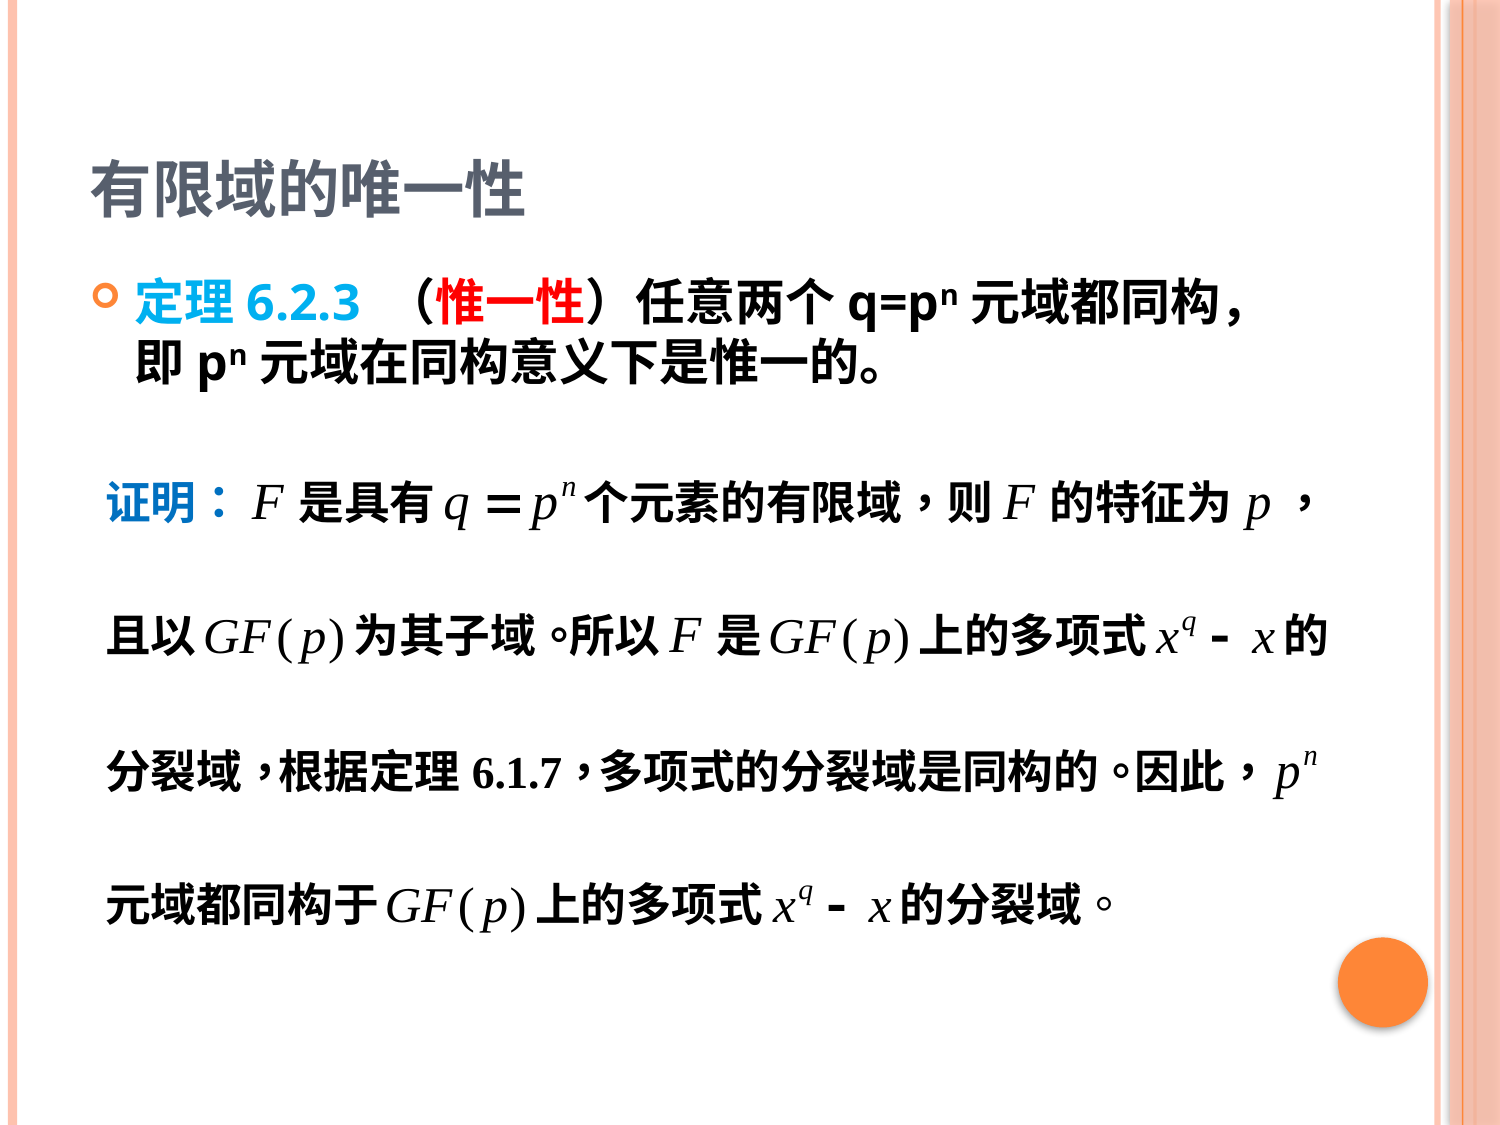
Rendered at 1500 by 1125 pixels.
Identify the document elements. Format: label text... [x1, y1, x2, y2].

title 有限域的唯一性 [75, 45, 1300, 233]
list 定理6.2.3 （惟一性）任意两个q=pn元域都同构，即pn元域在同构意义下是惟一的。 [75, 262, 1300, 411]
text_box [104, 434, 1332, 974]
